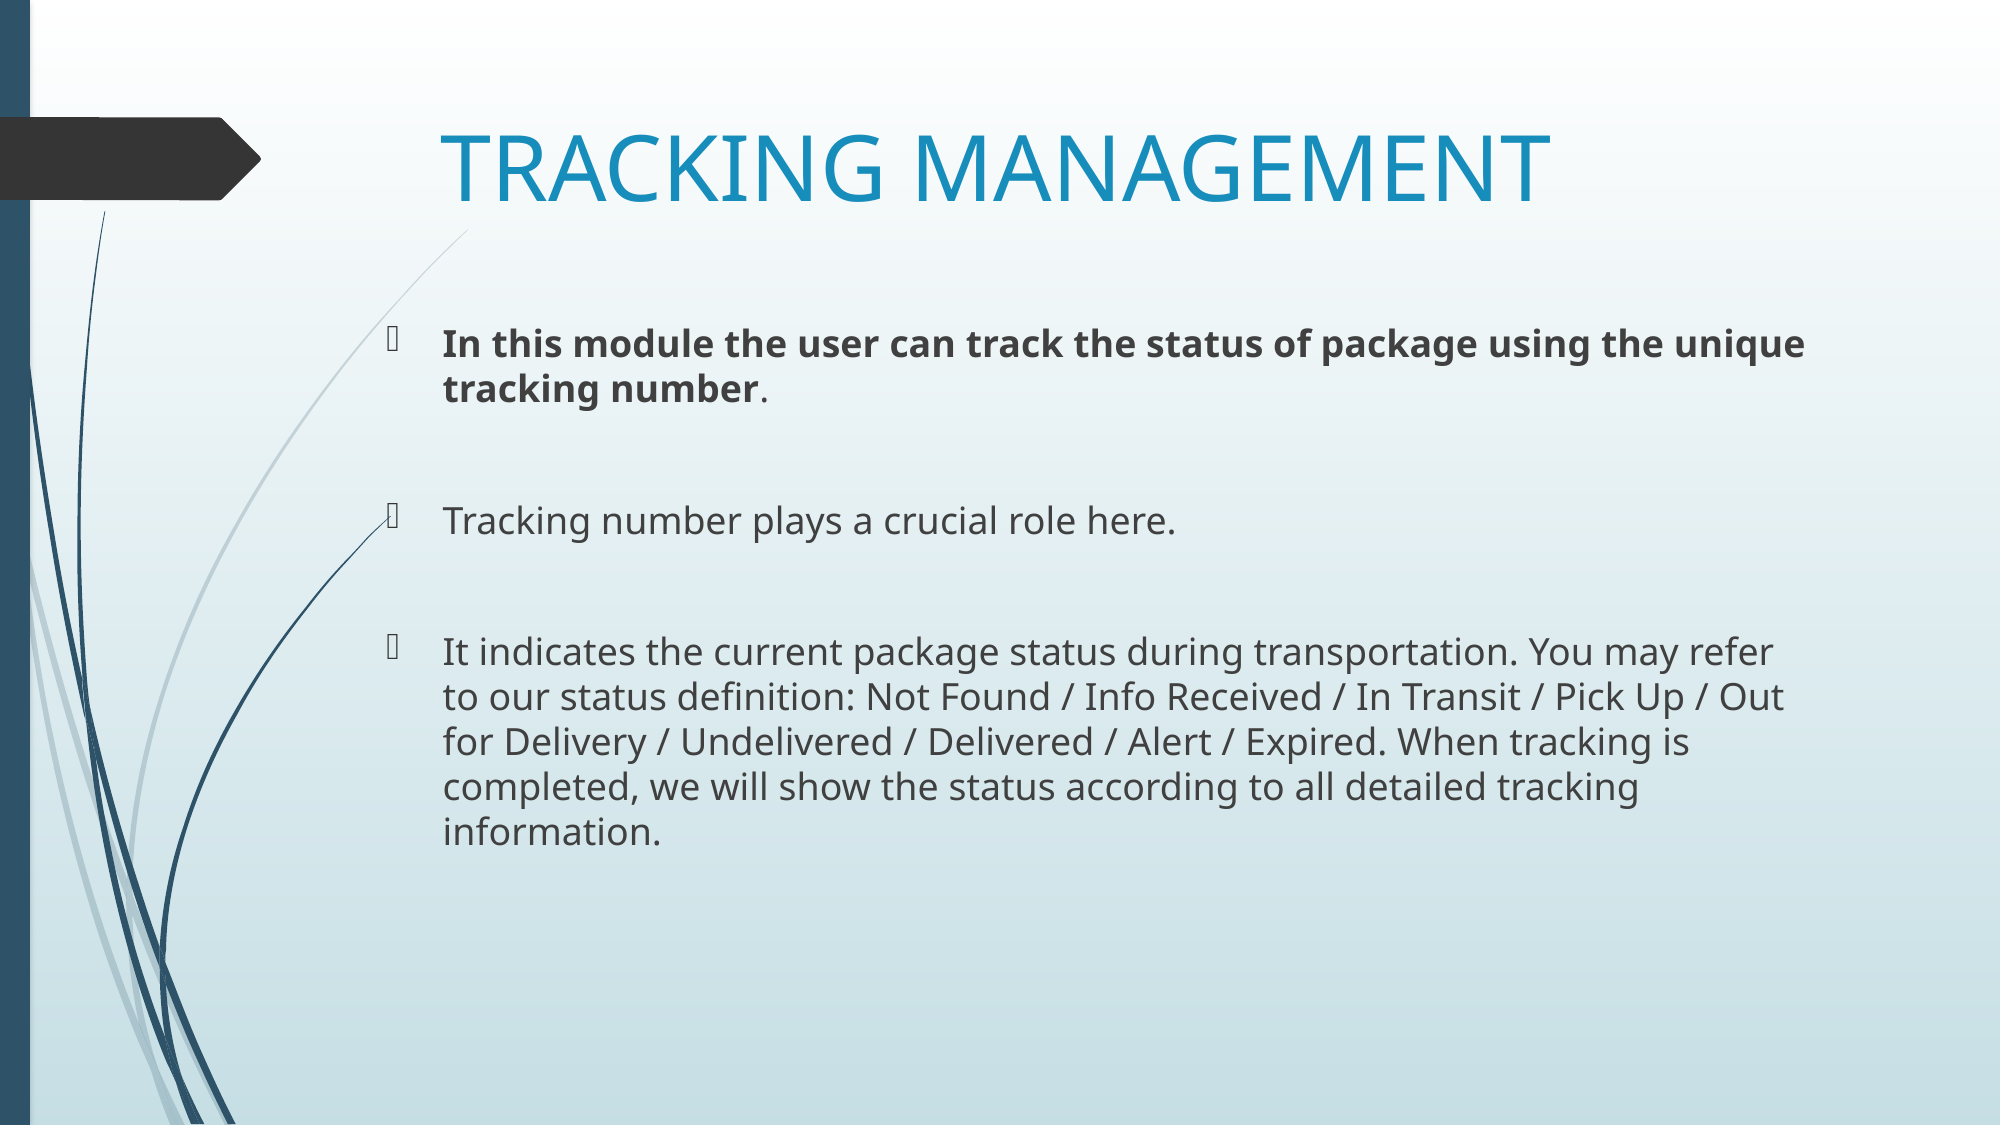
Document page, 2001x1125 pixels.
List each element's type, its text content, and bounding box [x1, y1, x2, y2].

list In this module the user can track the status of package using the unique tracking number. Tracking number plays a crucial role here. It indicates the current package status during transportation. You may refer to our status definition: Not Found / Info Received / In Transit / Pick Up / Out for Delivery / Undelivered / Delivered / Alert / Expired. When tracking is completed, we will show the status according to all detailed tracking information. [371, 312, 1834, 933]
title TRACKING MANAGEMENT [425, 102, 1888, 313]
